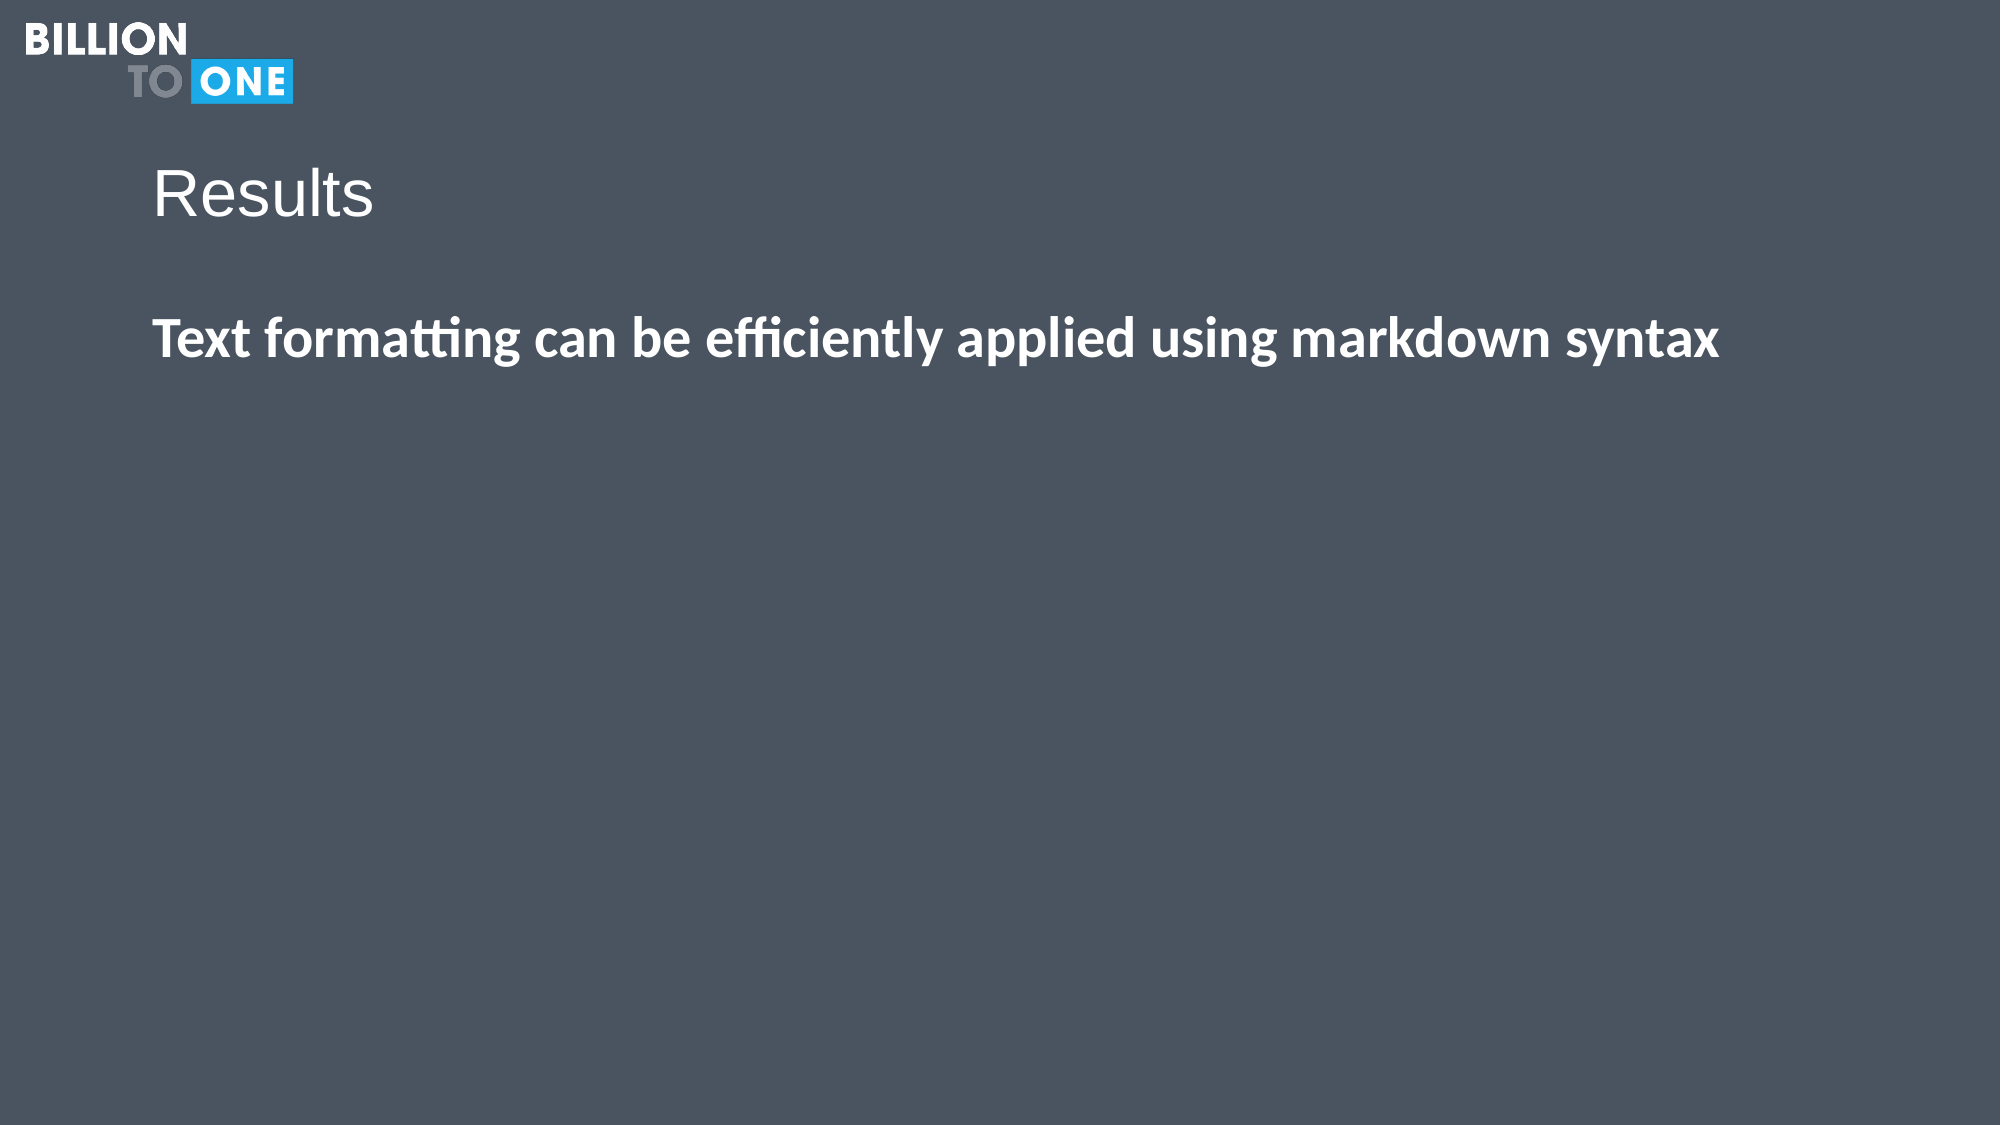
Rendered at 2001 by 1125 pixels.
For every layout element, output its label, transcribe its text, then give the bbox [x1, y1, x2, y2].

picture [24, 22, 294, 104]
list Text formatting can be efficiently applied using markdown syntax [137, 299, 1863, 1014]
title Results [137, 111, 1863, 278]
